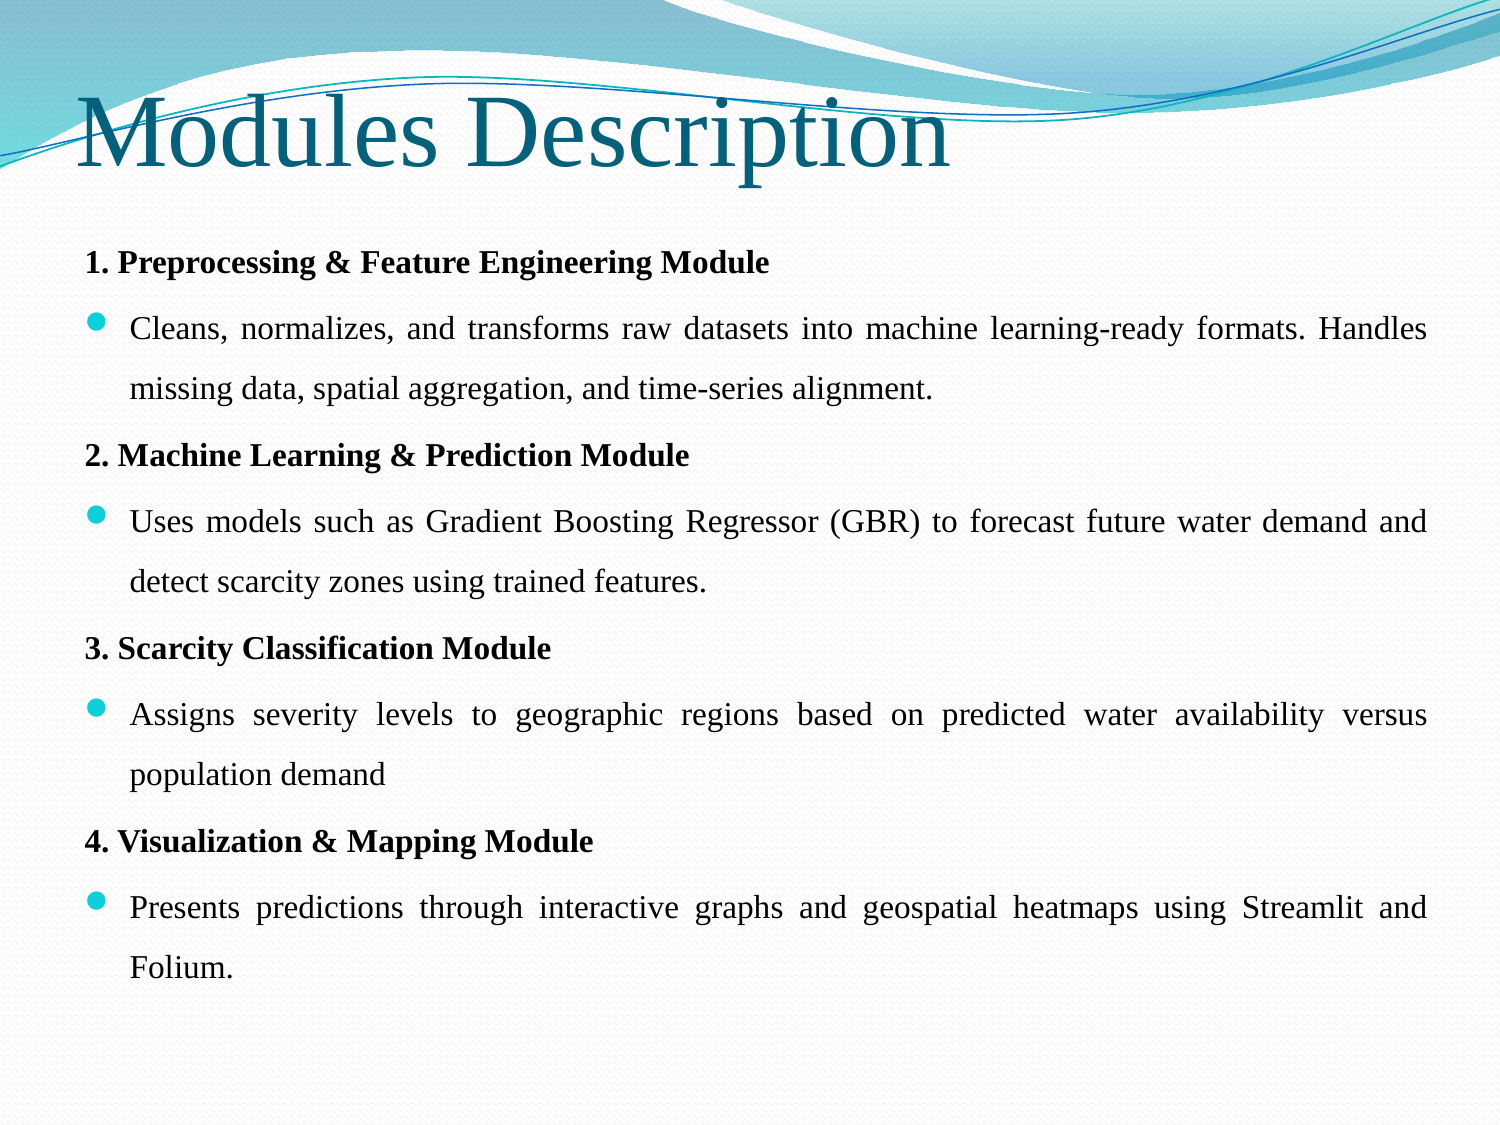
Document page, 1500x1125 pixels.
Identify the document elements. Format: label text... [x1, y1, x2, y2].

title Modules Description [75, 0, 1425, 188]
list 1. Preprocessing & Feature Engineering Module Cleans, normalizes, and transforms raw datasets into machine learning-ready formats. Handles missing data, spatial aggregation, and time-series alignment. 2. Machine Learning & Prediction Module Uses models such as Gradient Boosting Regressor (GBR) to forecast future water demand and detect scarcity zones using trained features. 3. Scarcity Classification Module Assigns severity levels to geographic regions based on predicted water availability versus population demand 4. Visualization & Mapping Module Presents predictions through interactive graphs and geospatial heatmaps using Streamlit and Folium. [69, 212, 1445, 1125]
